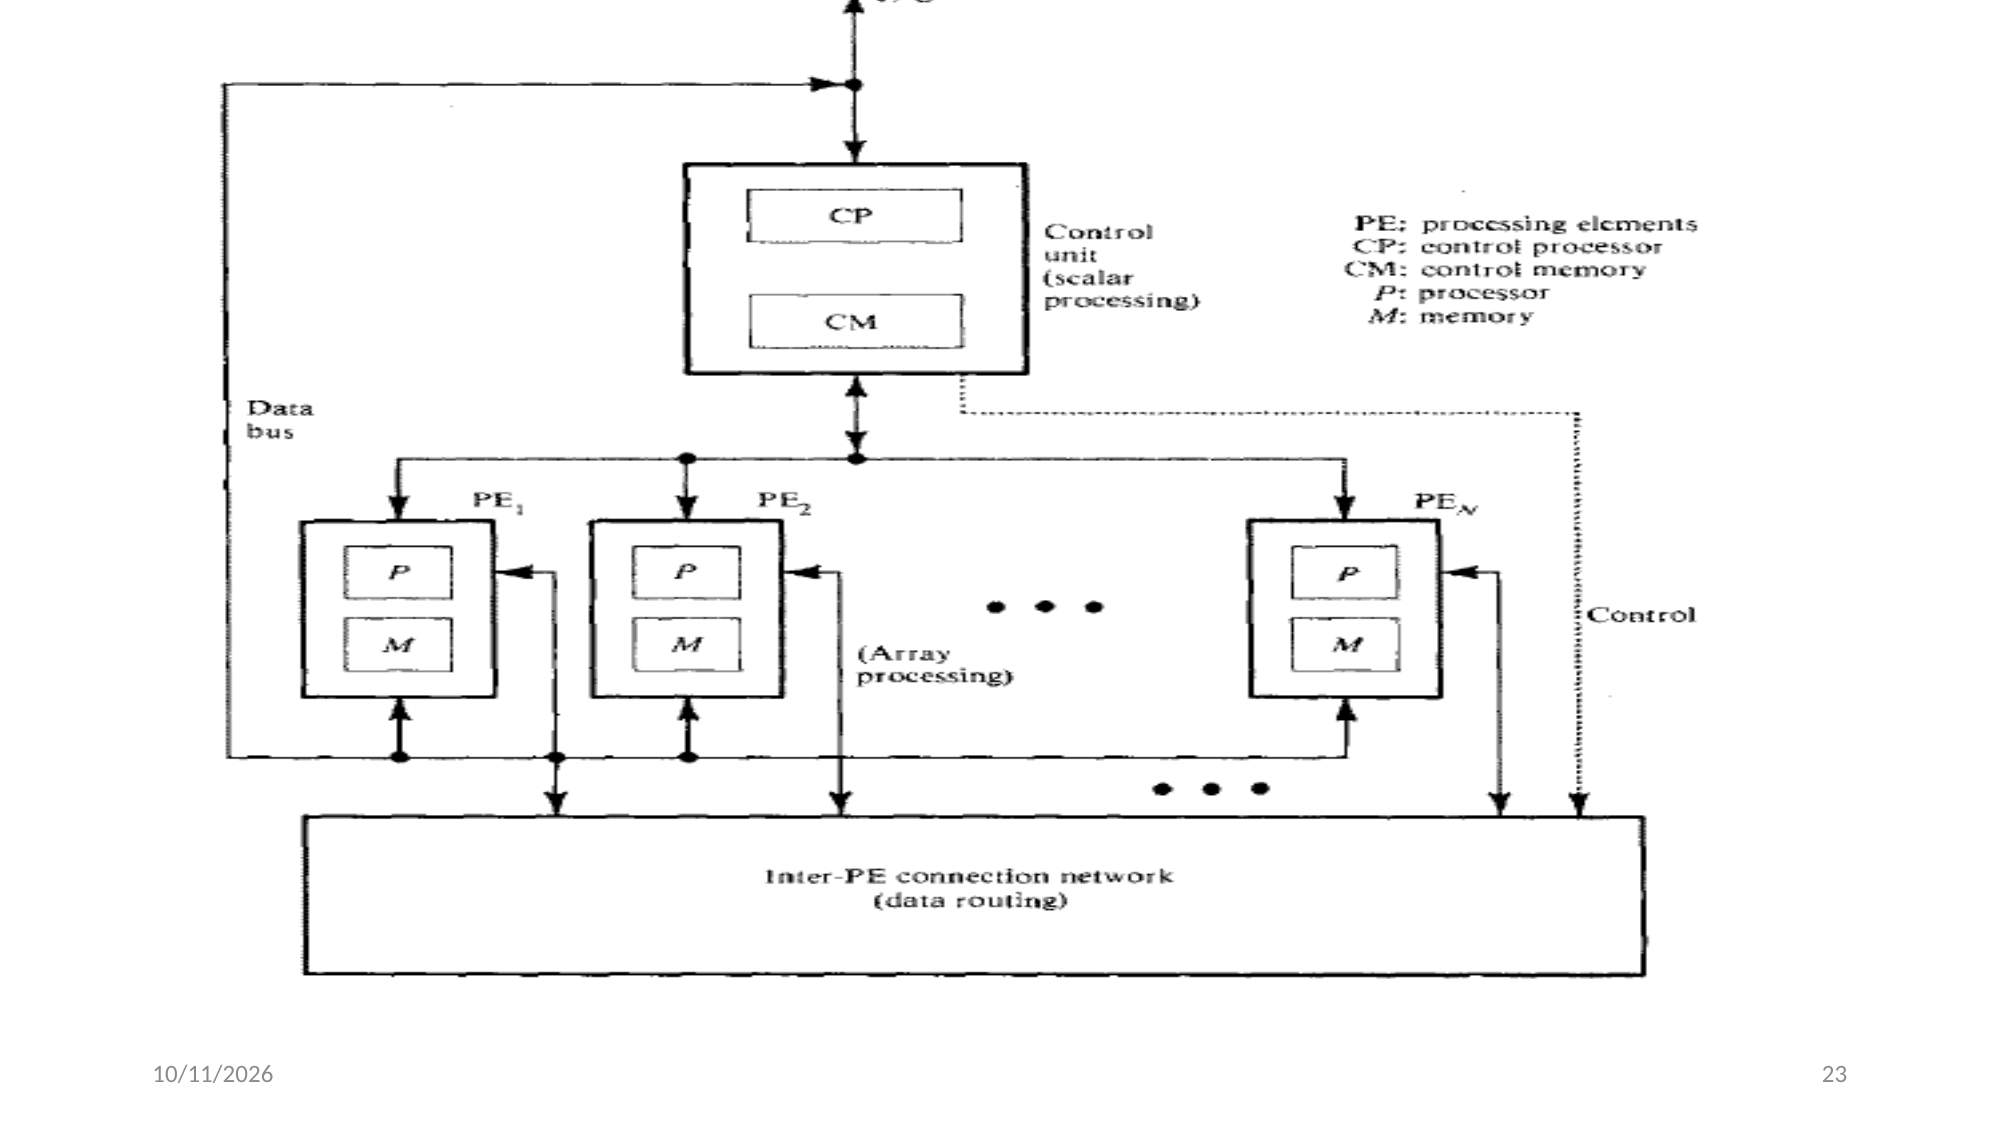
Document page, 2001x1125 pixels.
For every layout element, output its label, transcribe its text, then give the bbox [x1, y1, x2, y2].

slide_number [137, 1042, 588, 1103]
slide_number 23 [1412, 1042, 1863, 1103]
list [72, 0, 1922, 1014]
